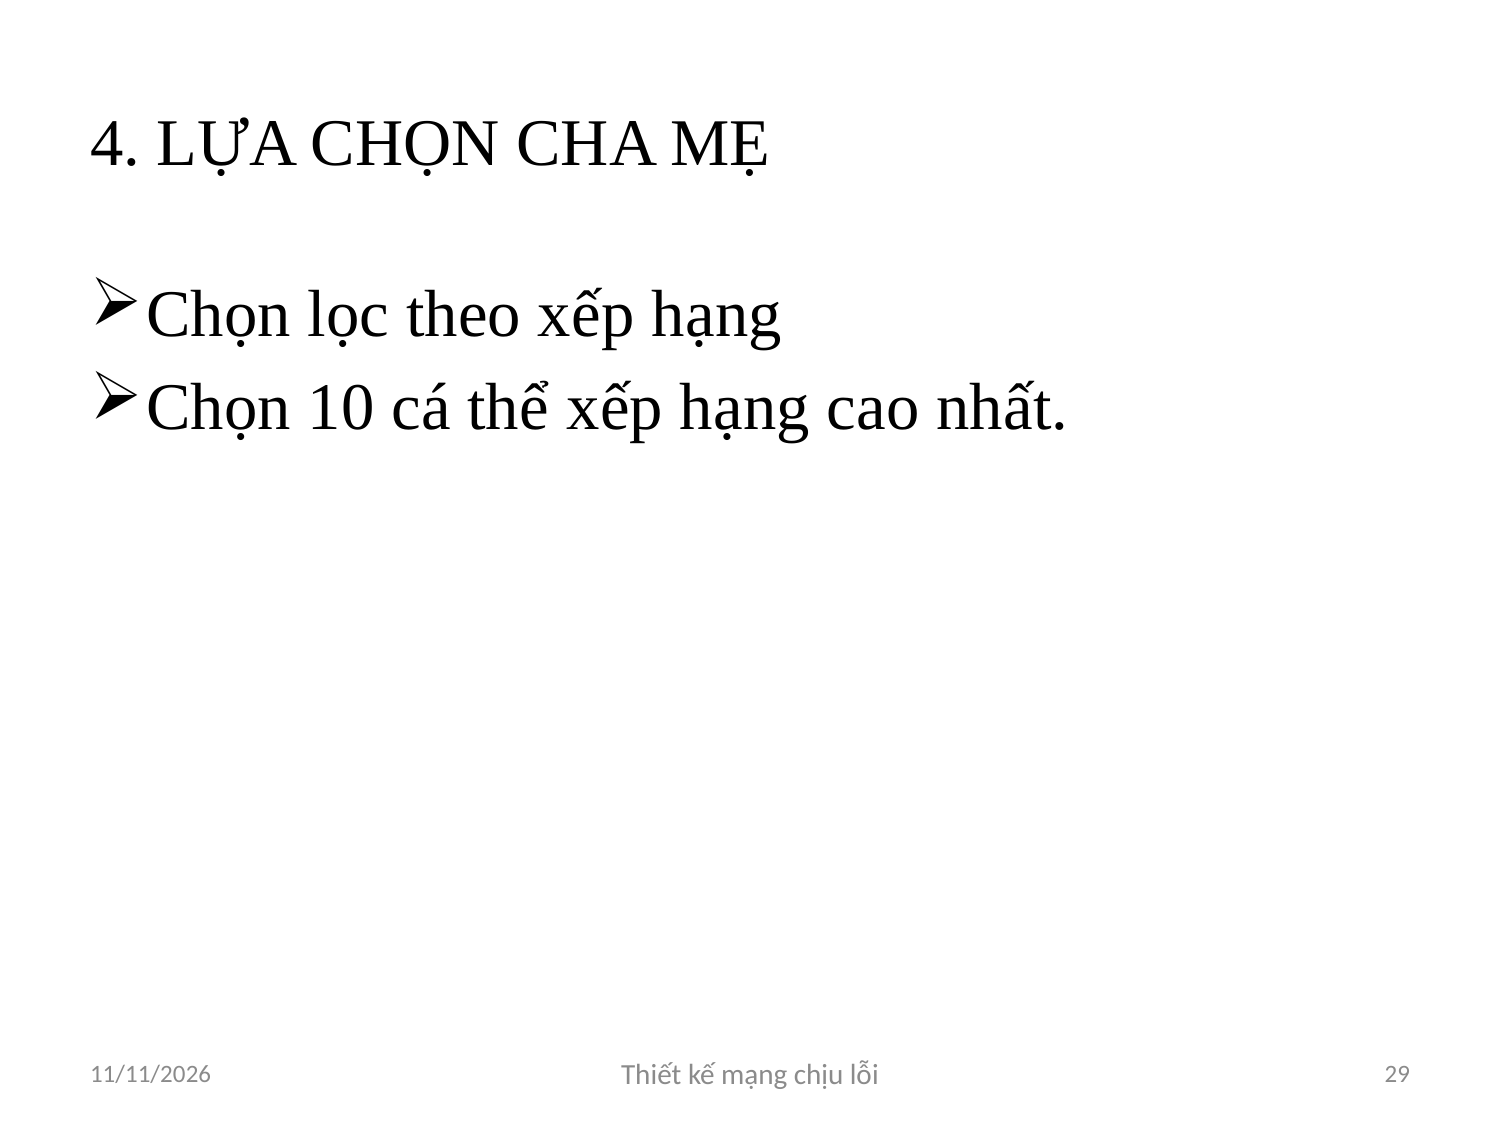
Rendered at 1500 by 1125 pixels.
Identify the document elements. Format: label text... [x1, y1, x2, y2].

list Chọn lọc theo xếp hạng Chọn 10 cá thể xếp hạng cao nhất. [75, 262, 1425, 1005]
footer Thiết kế mạng chịu lỗi [512, 1042, 988, 1103]
title 4. LỰA CHỌN CHA MẸ [75, 45, 1425, 233]
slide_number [75, 1042, 425, 1103]
slide_number 29 [1074, 1042, 1425, 1103]
